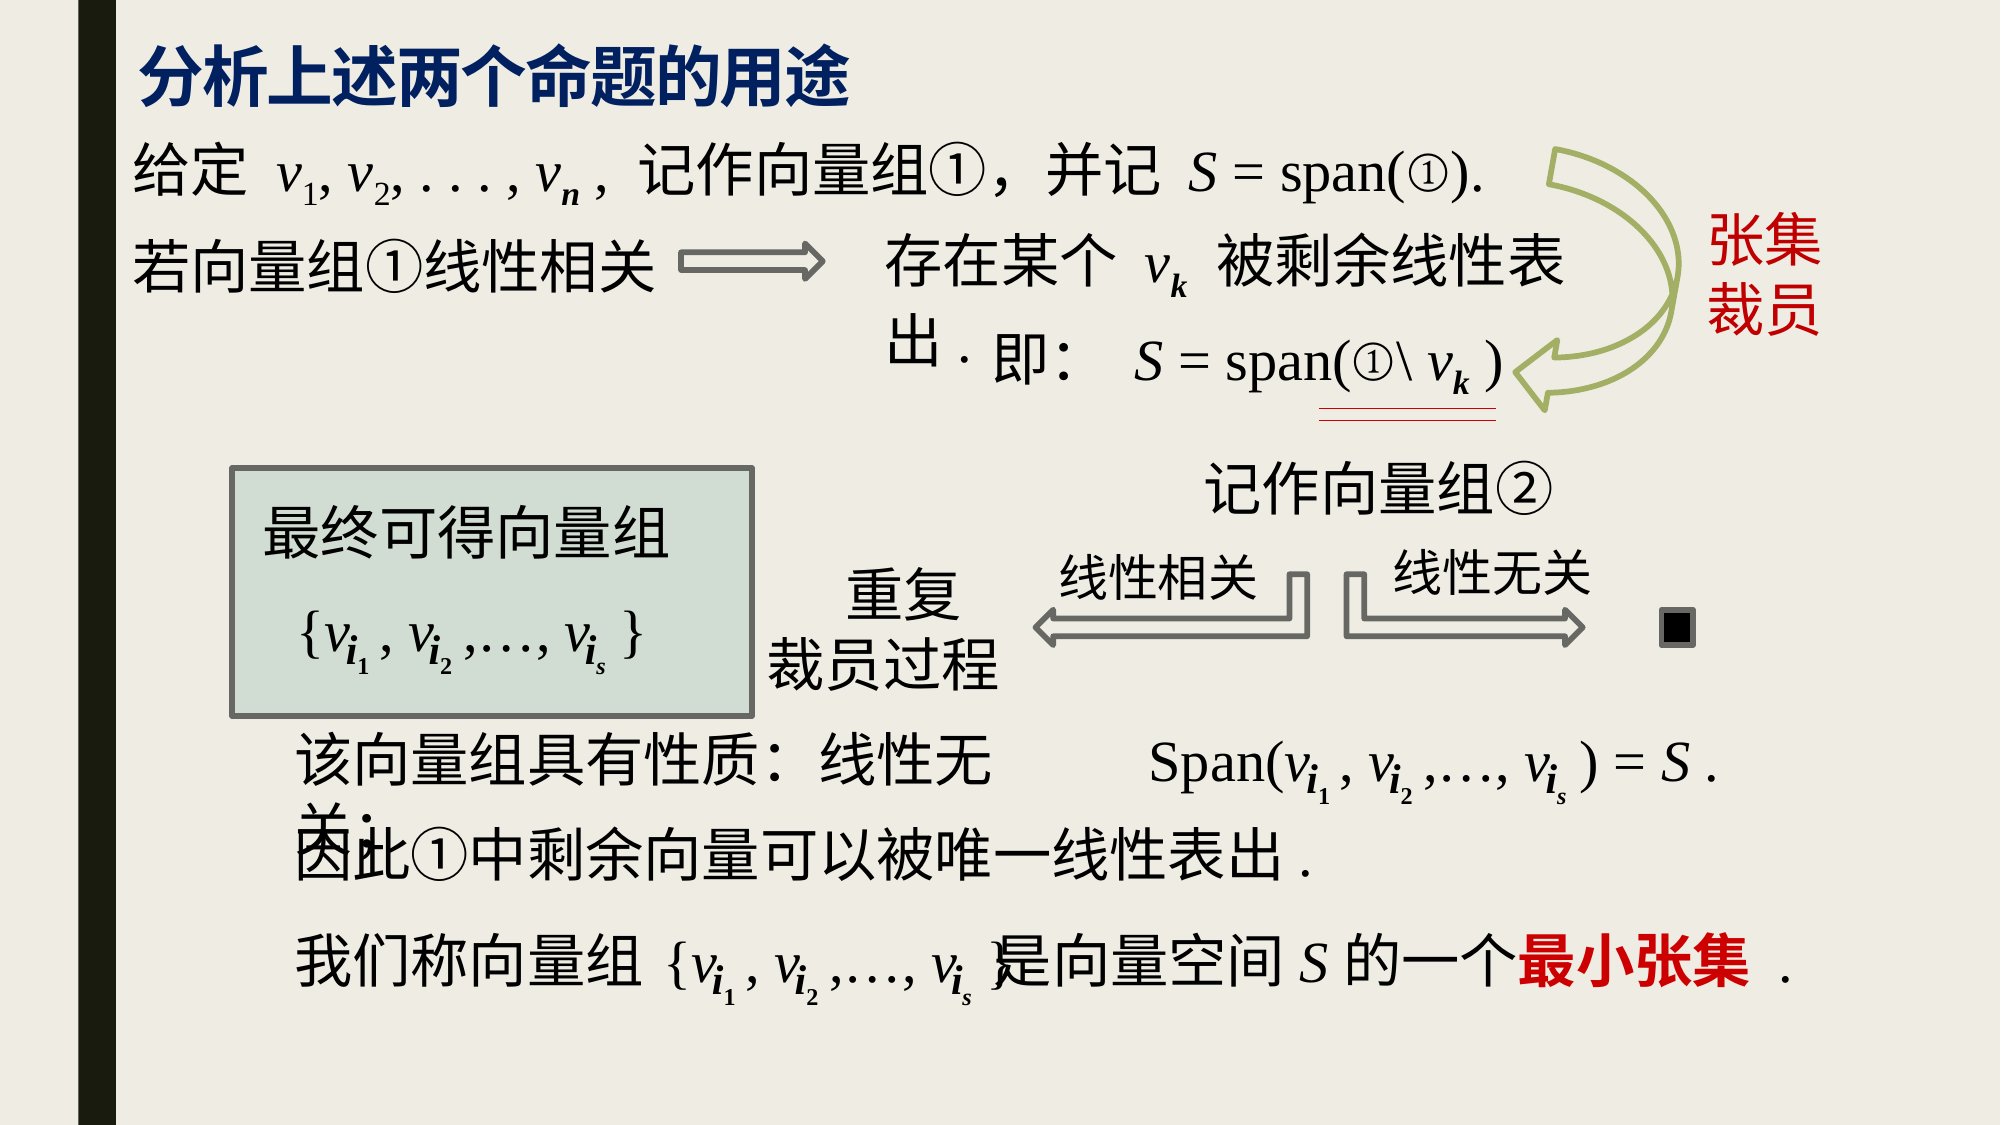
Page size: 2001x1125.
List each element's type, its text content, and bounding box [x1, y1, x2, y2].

text_box 记作向量组② [1189, 444, 1627, 530]
text_box [732, 134, 1111, 219]
text_box 即： S = span(①\ vk ) [976, 314, 1579, 409]
text_box is [570, 615, 621, 687]
text_box is [936, 945, 987, 1018]
text_box 分析上述两个命题的用途 [122, 11, 891, 123]
text_box [1032, 571, 1311, 648]
text_box i2 [413, 615, 468, 687]
text_box 若向量组①线性相关 [117, 290, 708, 378]
text_box 线性无关 [1377, 533, 1693, 609]
text_box [1579, 382, 1614, 393]
text_box is [1530, 744, 1582, 817]
text_box 我们称向量组 是向量空间S的一个最小张集 . [279, 916, 648, 1002]
text_box {v , v ,…, v } [648, 916, 1029, 1002]
text_box Span(v , v ,…, v ) = S . [1133, 716, 1749, 801]
text_box i1 [1291, 744, 1346, 817]
text_box {v , v ,…, v } [282, 586, 663, 671]
text_box [229, 465, 755, 719]
text_box [1343, 571, 1586, 648]
text_box 我们称向量组 是向量空间S的一个最小张集 . [1029, 916, 1839, 1002]
text_box i2 [1374, 744, 1428, 817]
text_box i1 [697, 945, 751, 1018]
text_box 重复 裁员过程 [751, 550, 1060, 706]
text_box i1 [331, 615, 385, 687]
text_box 因此①中剩余向量可以被唯一线性表出. [279, 810, 1378, 896]
text_box [1659, 607, 1696, 648]
text_box 给定 v1, v2, . . . , vn , 记作向量组①，并记 S = span(①). [117, 125, 1556, 290]
text_box [1540, 409, 1548, 414]
text_box [1556, 146, 1682, 369]
text_box 存在某个 vk 被剩余线性表出. [870, 216, 1638, 382]
text_box 该向量组具有性质：线性无关； [279, 715, 1119, 810]
text_box 最终可得向量组 [247, 488, 741, 574]
text_box i2 [779, 945, 834, 1018]
text_box 线性相关 [1043, 538, 1308, 614]
text_box 张集 裁员 [1691, 196, 1838, 351]
